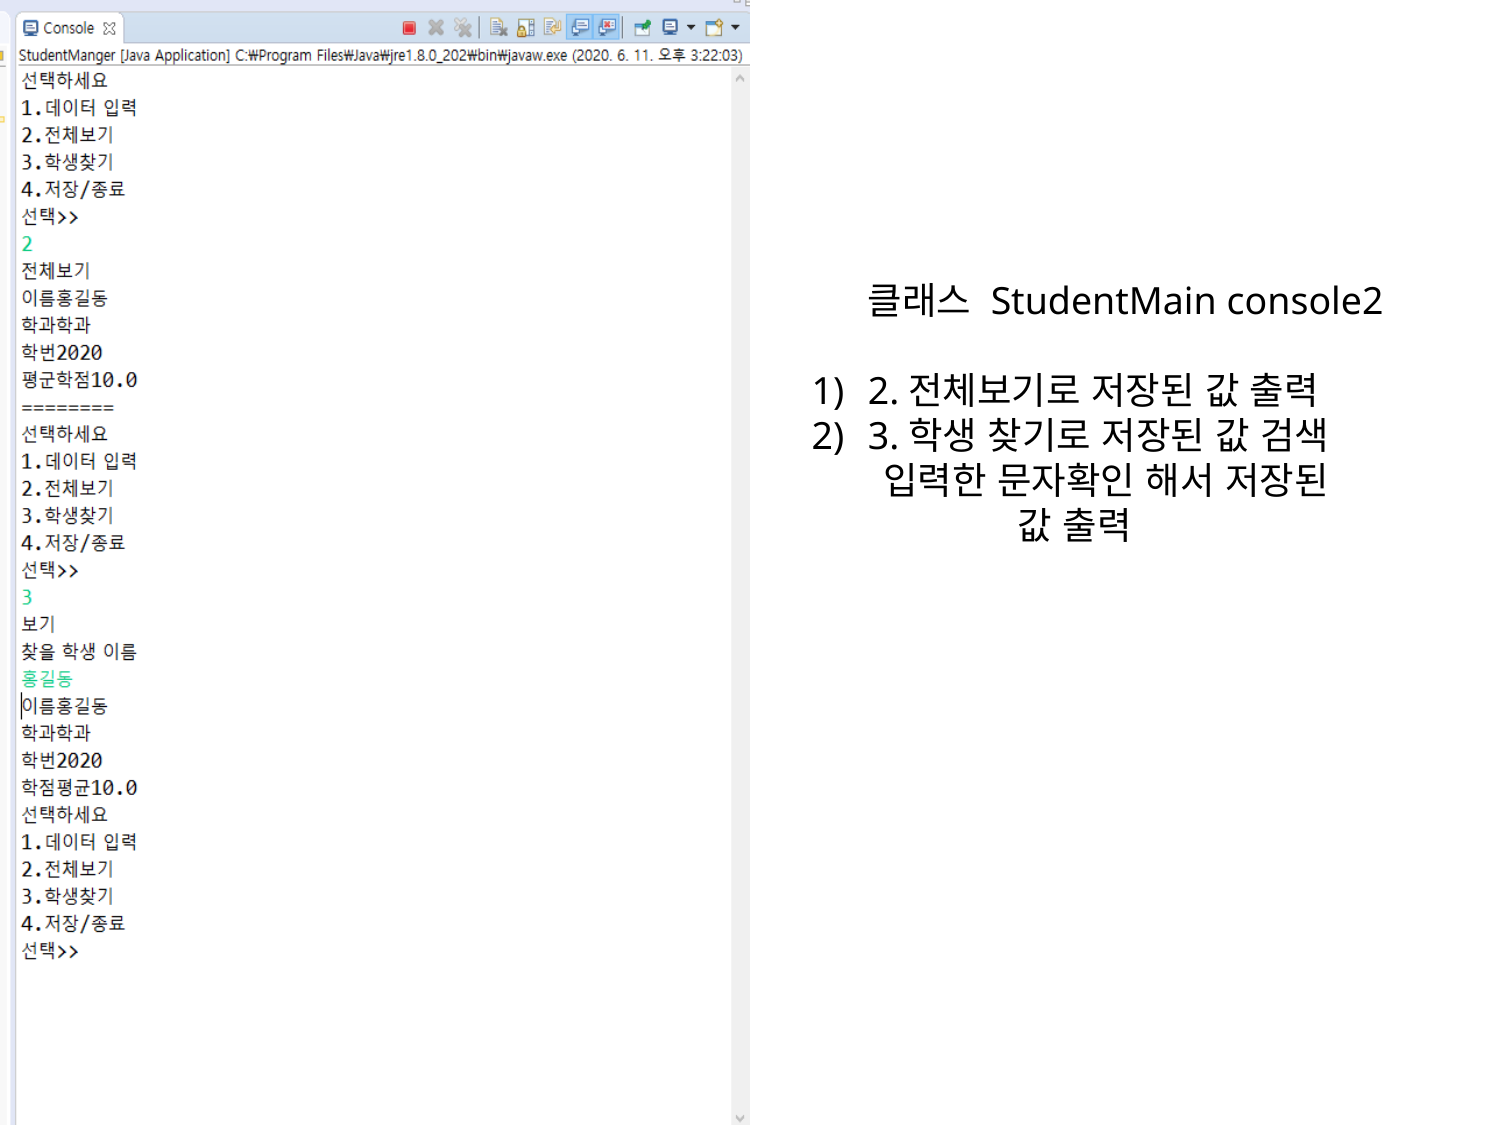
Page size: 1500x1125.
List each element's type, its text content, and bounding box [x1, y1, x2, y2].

picture [0, 0, 751, 1125]
text_box 클래스 StudentMain console2 2.전체보기로 저장된 값 출력 3.학생 찾기로 저장된 값 검색 입력한 문자확인 해서 저장된 값 출력 [796, 269, 1418, 555]
